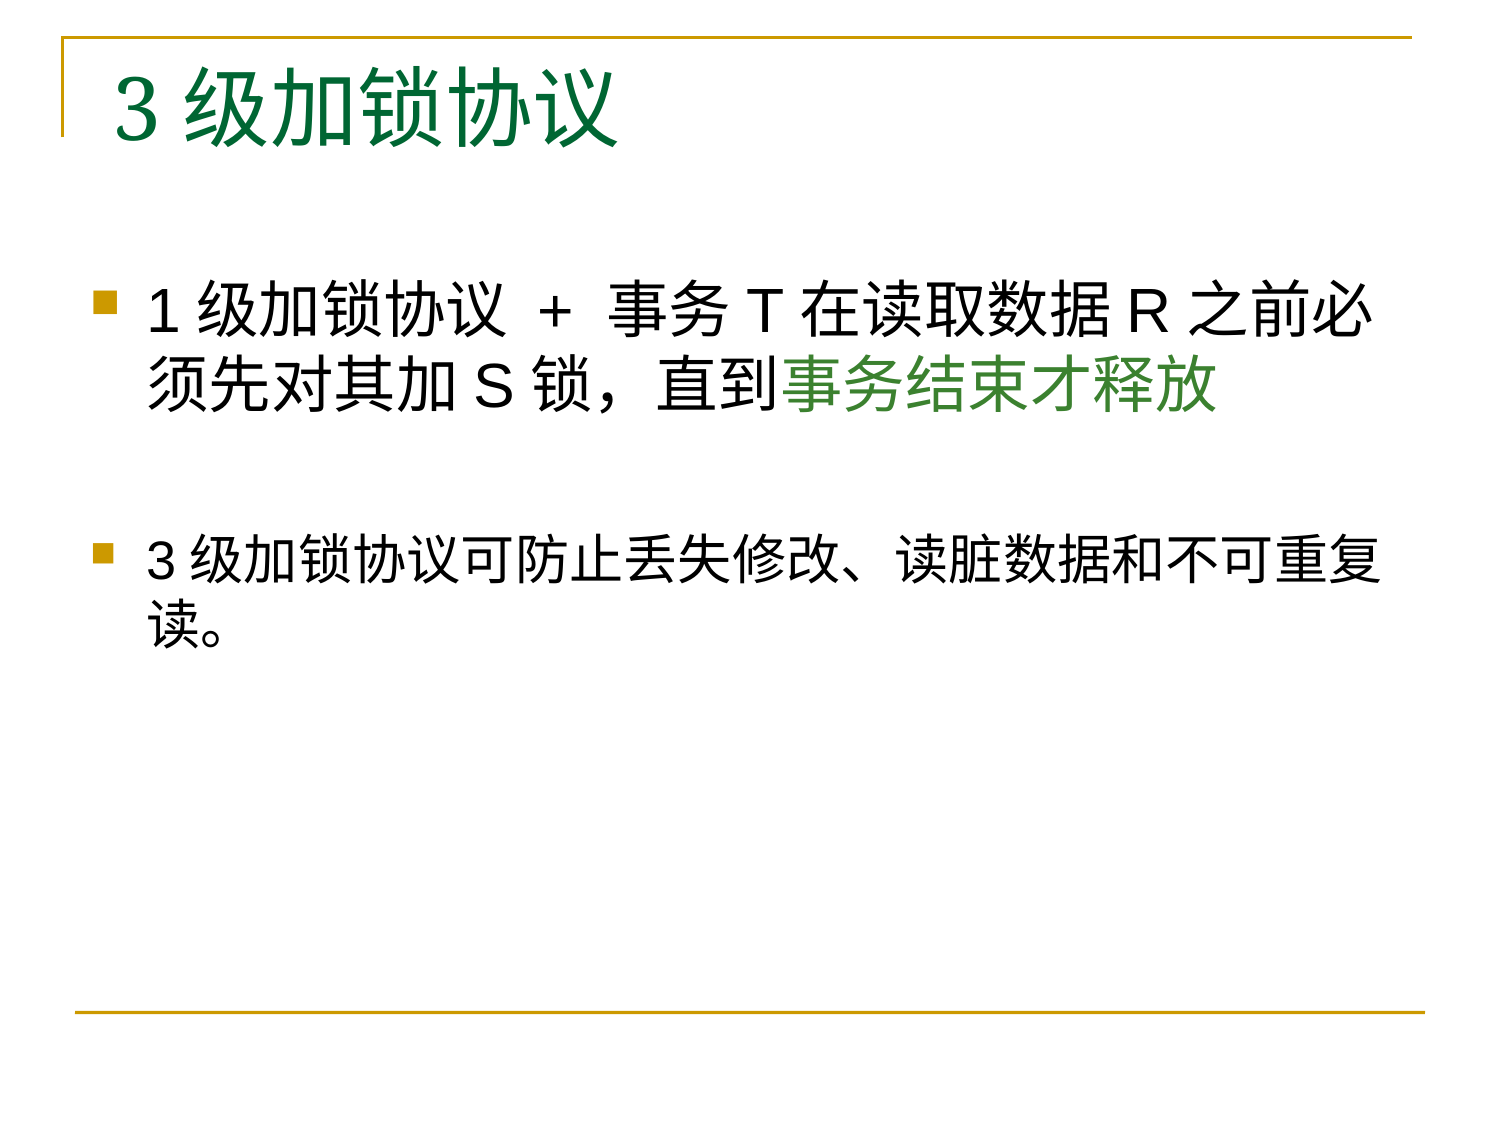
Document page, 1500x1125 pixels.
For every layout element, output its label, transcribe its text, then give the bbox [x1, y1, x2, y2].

title 3级加锁协议 [75, 45, 1425, 233]
list 1级加锁协议 + 事务T在读取数据R之前必须先对其加S锁，直到事务结束才释放 3级加锁协议可防止丢失修改、读脏数据和不可重复读。 [75, 262, 1425, 1006]
